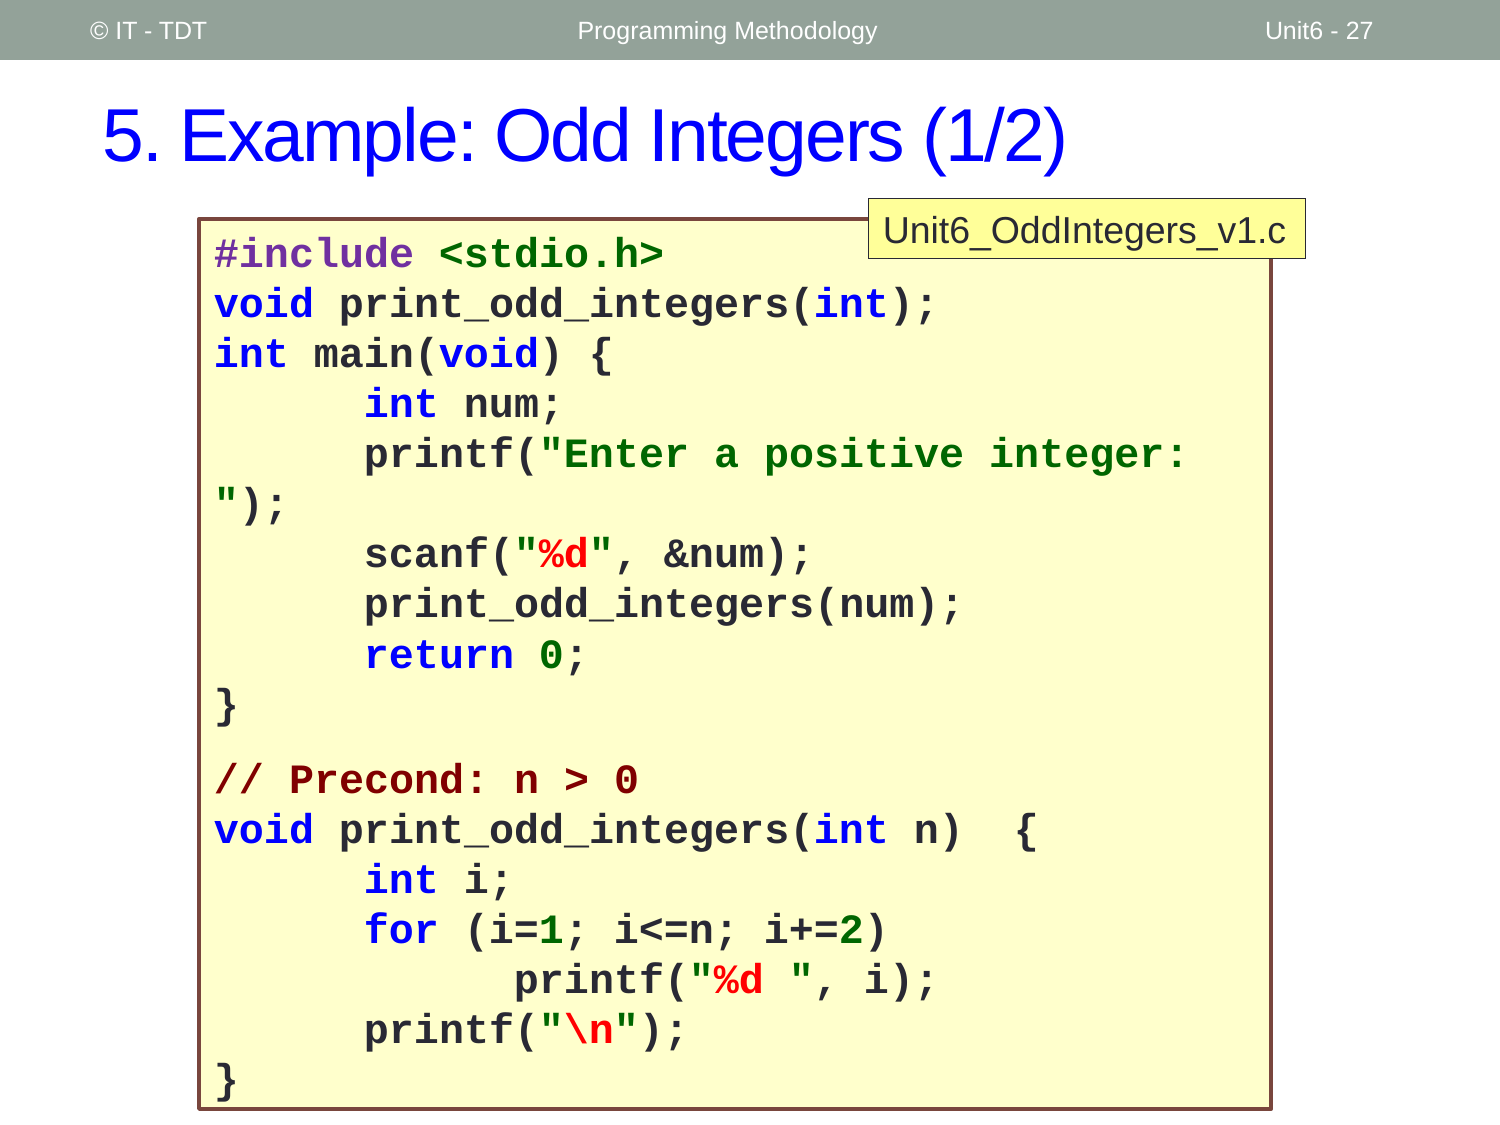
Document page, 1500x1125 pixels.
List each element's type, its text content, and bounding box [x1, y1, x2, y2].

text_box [198, 198, 1306, 1063]
slide_number © IT - TDT [75, 3, 550, 57]
slide_number Unit6 - 27 [1250, 3, 1425, 57]
footer Programming Methodology [562, 3, 1238, 57]
title 5. Example: Odd Integers (1/2) [87, 62, 1463, 200]
